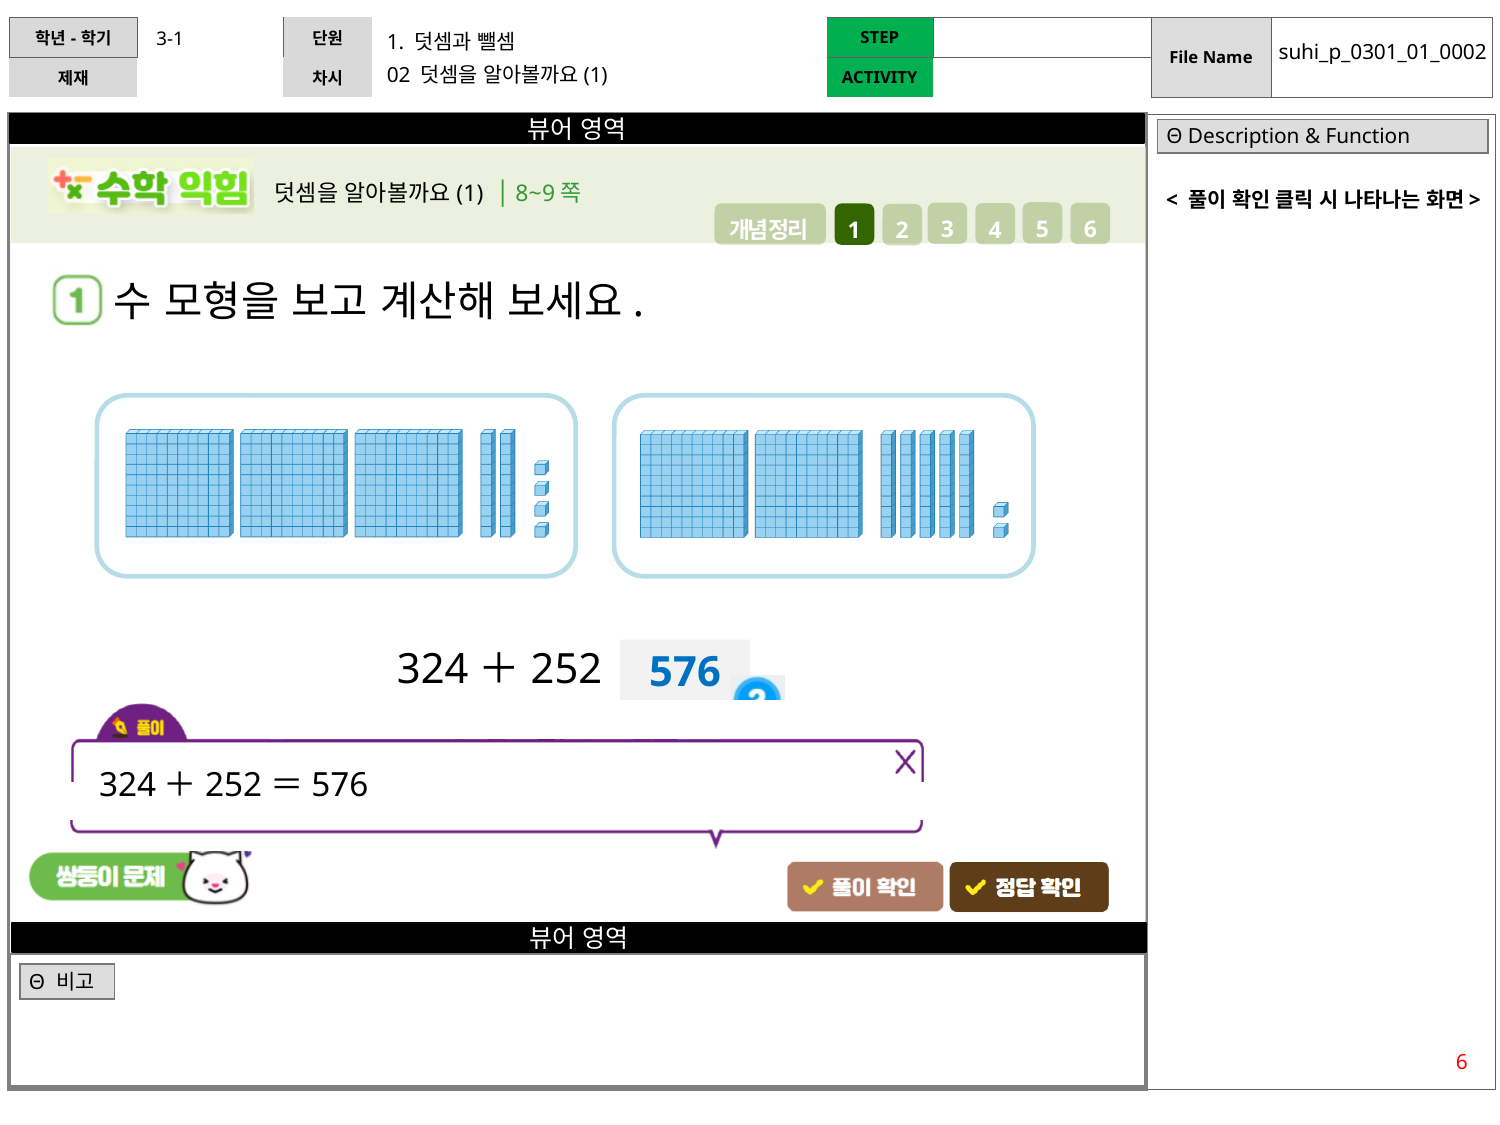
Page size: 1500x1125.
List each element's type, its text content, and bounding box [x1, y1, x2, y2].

text_box < 풀이 확인 클릭 시 나타나는 화면> [1151, 179, 1500, 269]
picture [948, 858, 1111, 913]
text_box 5 [1021, 193, 1069, 250]
text_box 6 [1069, 193, 1111, 250]
picture [18, 820, 924, 915]
table_header Θ Description & Function [1158, 120, 1487, 152]
text_box 1 [833, 194, 883, 251]
text_box 1. 덧셈과 뺄셈 [372, 21, 715, 54]
text_box 324＋252＝ [382, 634, 637, 699]
picture [48, 158, 254, 214]
text_box 02 덧셈을 알아볼까요(1) [372, 54, 721, 96]
text_box 개념 정리 [714, 194, 833, 251]
picture [784, 858, 944, 913]
text_box 2 [883, 194, 928, 251]
text_box suhi_p_0301_01_0002 [1263, 30, 1500, 71]
text_box 4 [976, 194, 1021, 250]
text_box 3 [925, 193, 976, 250]
text_box 덧셈을 알아볼까요(1) │ 8~9쪽 [259, 171, 808, 214]
picture [48, 270, 106, 330]
text_box 324＋252＝576 [84, 790, 884, 811]
text_box 수 모형을 보고 계산해 보세요. [99, 267, 1134, 332]
picture [68, 675, 925, 782]
picture [96, 395, 1049, 565]
text_box 576 [620, 639, 751, 699]
text_box 3-1 [141, 18, 284, 55]
